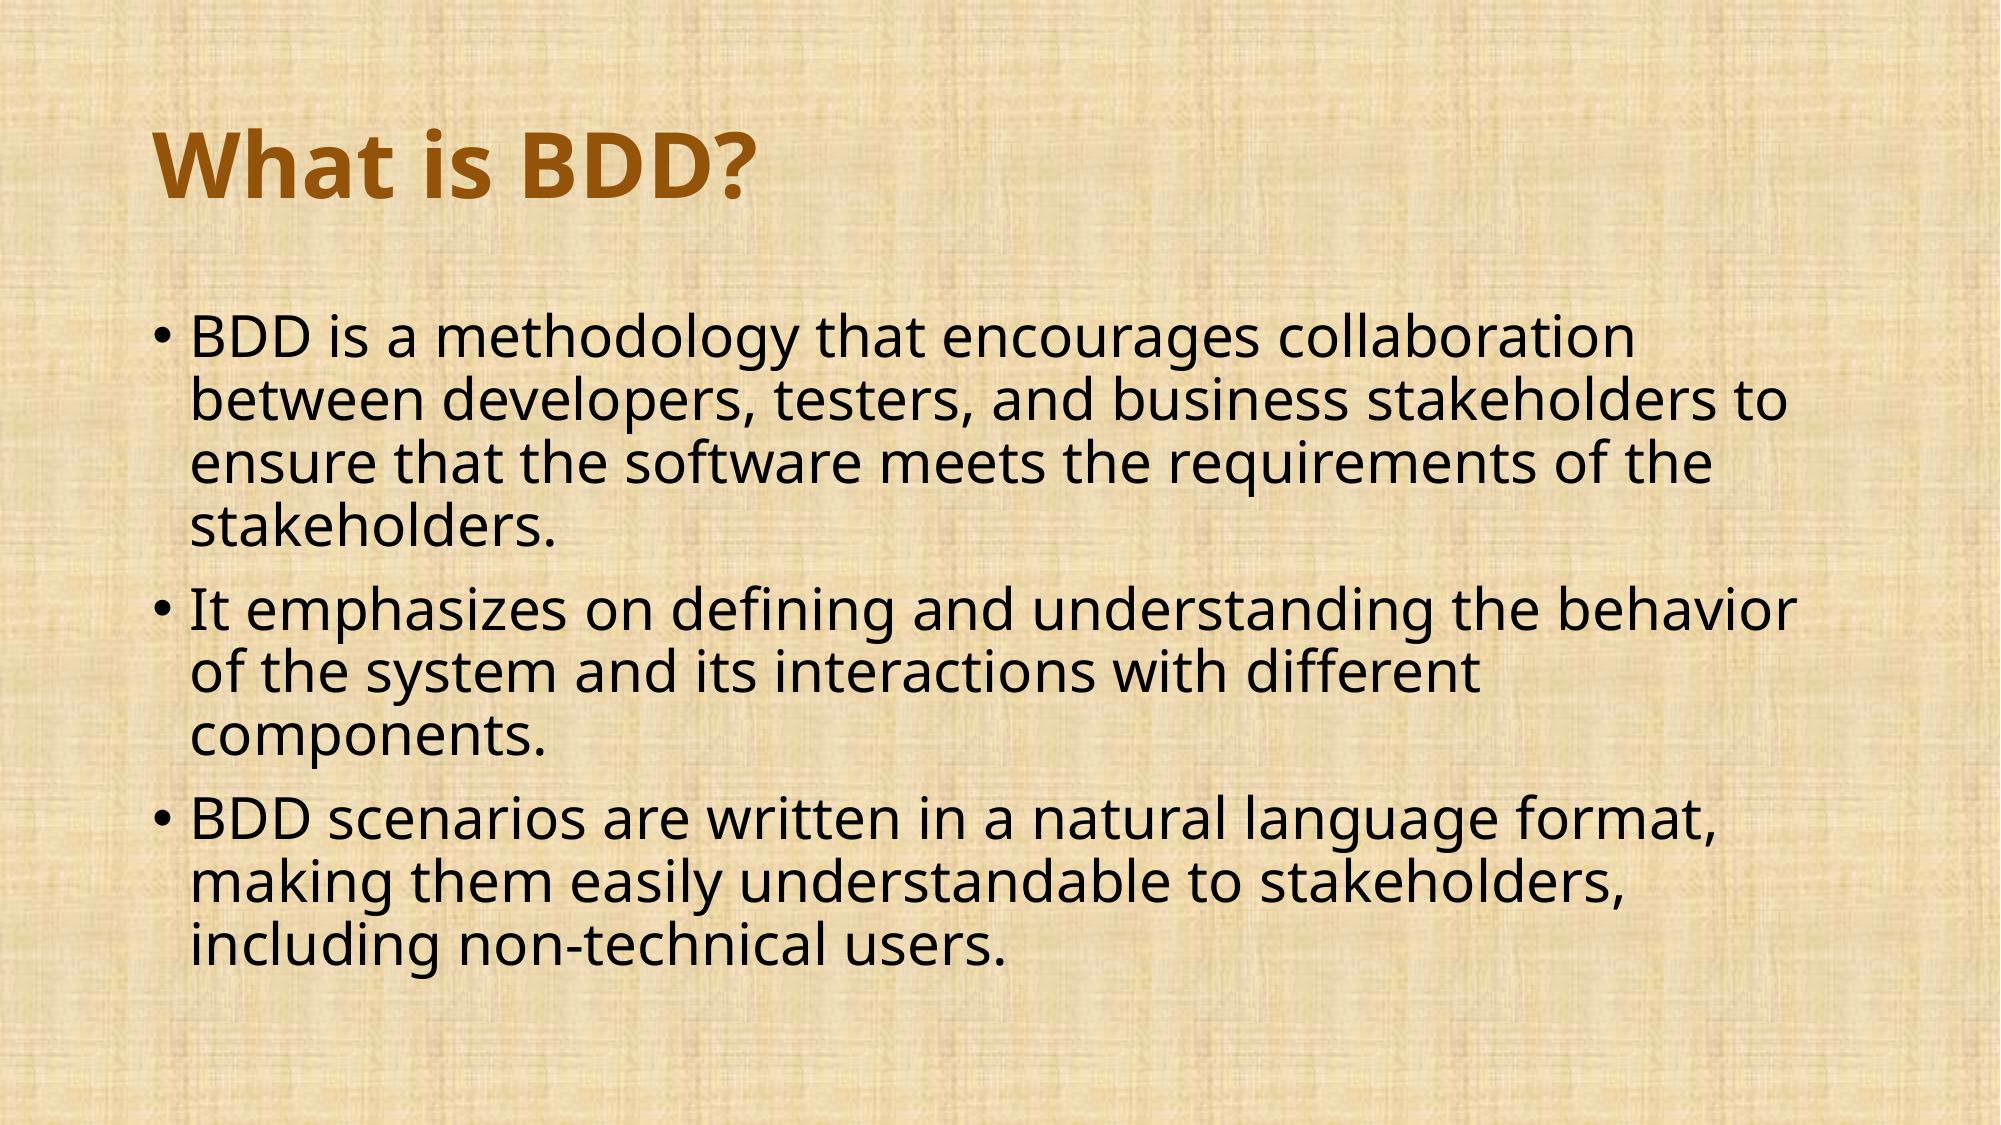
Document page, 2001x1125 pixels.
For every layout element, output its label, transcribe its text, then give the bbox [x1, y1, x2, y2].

title What is BDD? [137, 59, 1863, 278]
list BDD is a methodology that encourages collaboration between developers, testers, and business stakeholders to ensure that the software meets the requirements of the stakeholders. It emphasizes on defining and understanding the behavior of the system and its interactions with different components. BDD scenarios are written in a natural language format, making them easily understandable to stakeholders, including non-technical users. [137, 299, 1863, 1014]
